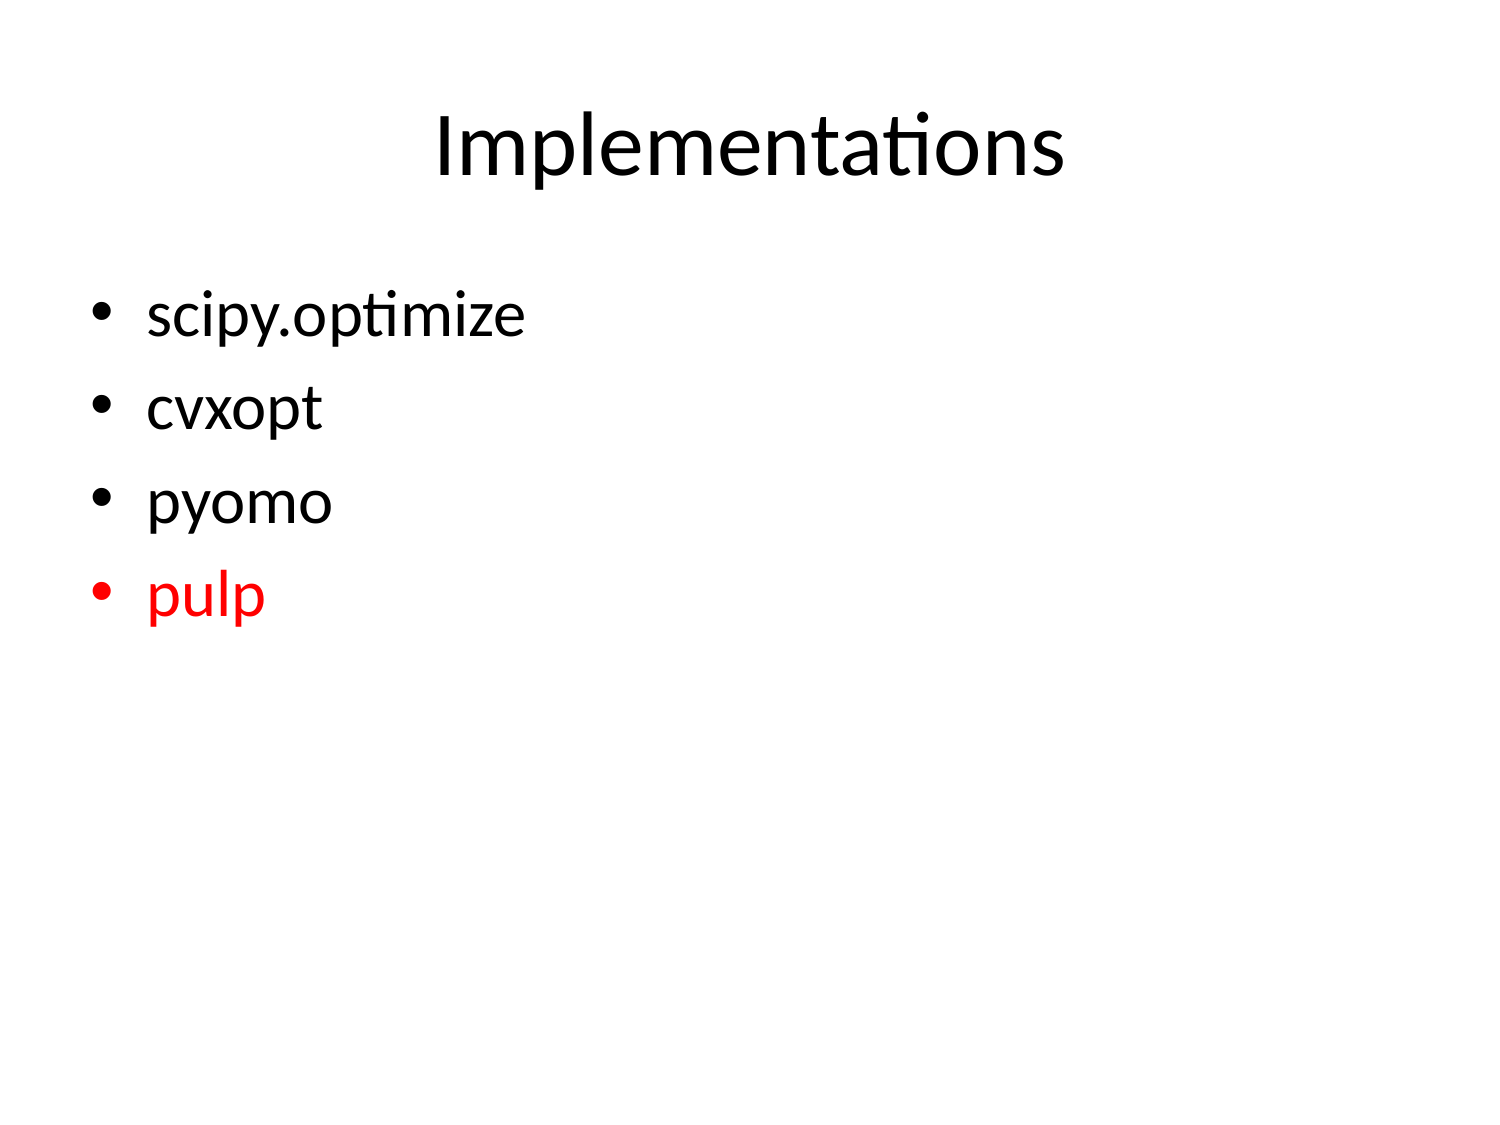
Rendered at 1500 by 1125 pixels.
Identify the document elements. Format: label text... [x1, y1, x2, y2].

title Implementations [75, 45, 1425, 233]
list scipy.optimize cvxopt pyomo pulp [75, 262, 1425, 1005]
